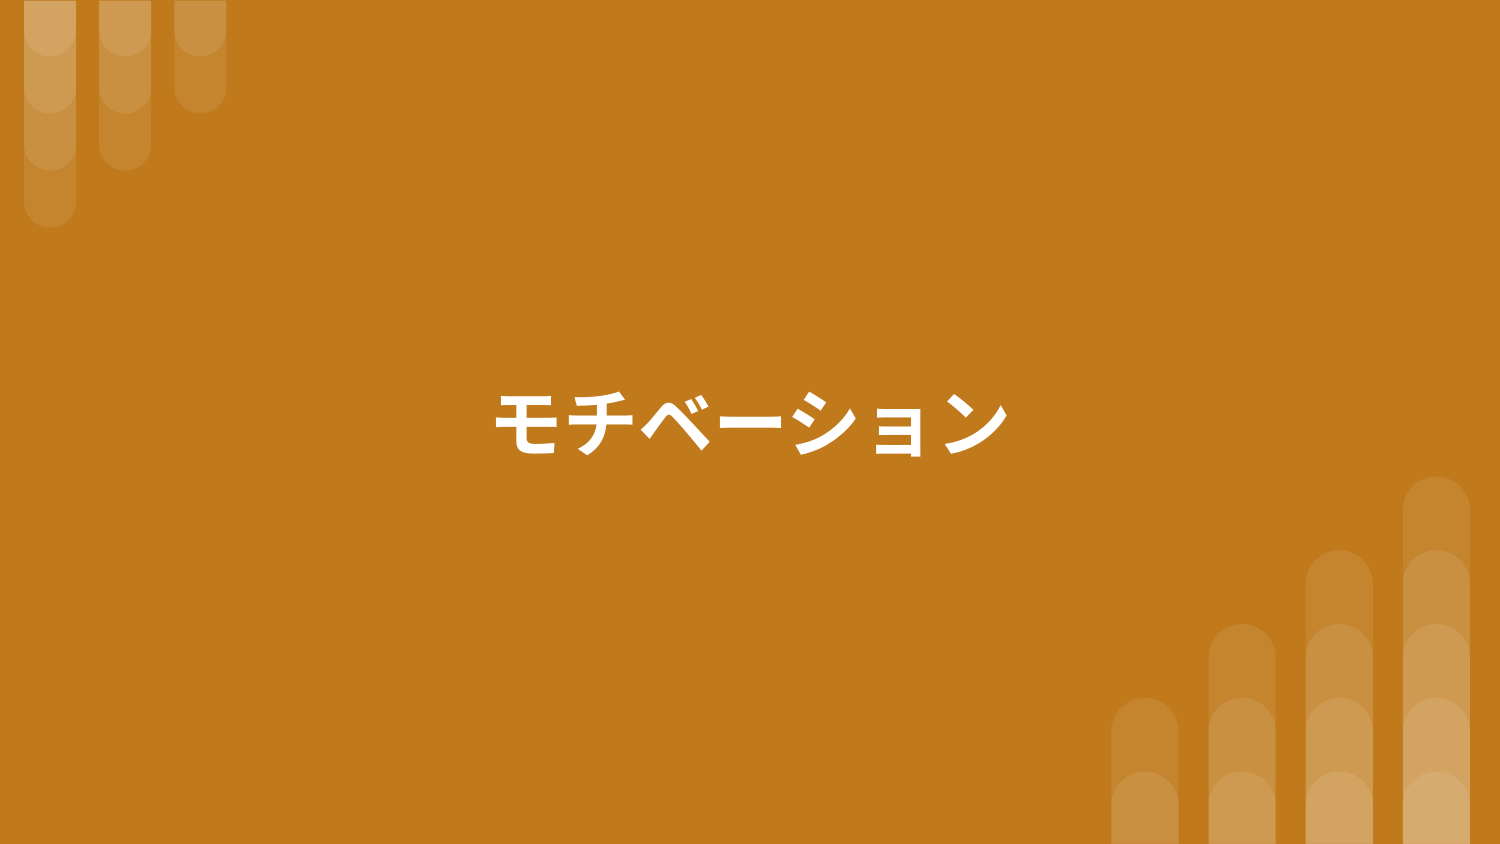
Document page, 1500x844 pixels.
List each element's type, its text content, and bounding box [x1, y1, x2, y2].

title モチベーション [269, 268, 1231, 576]
